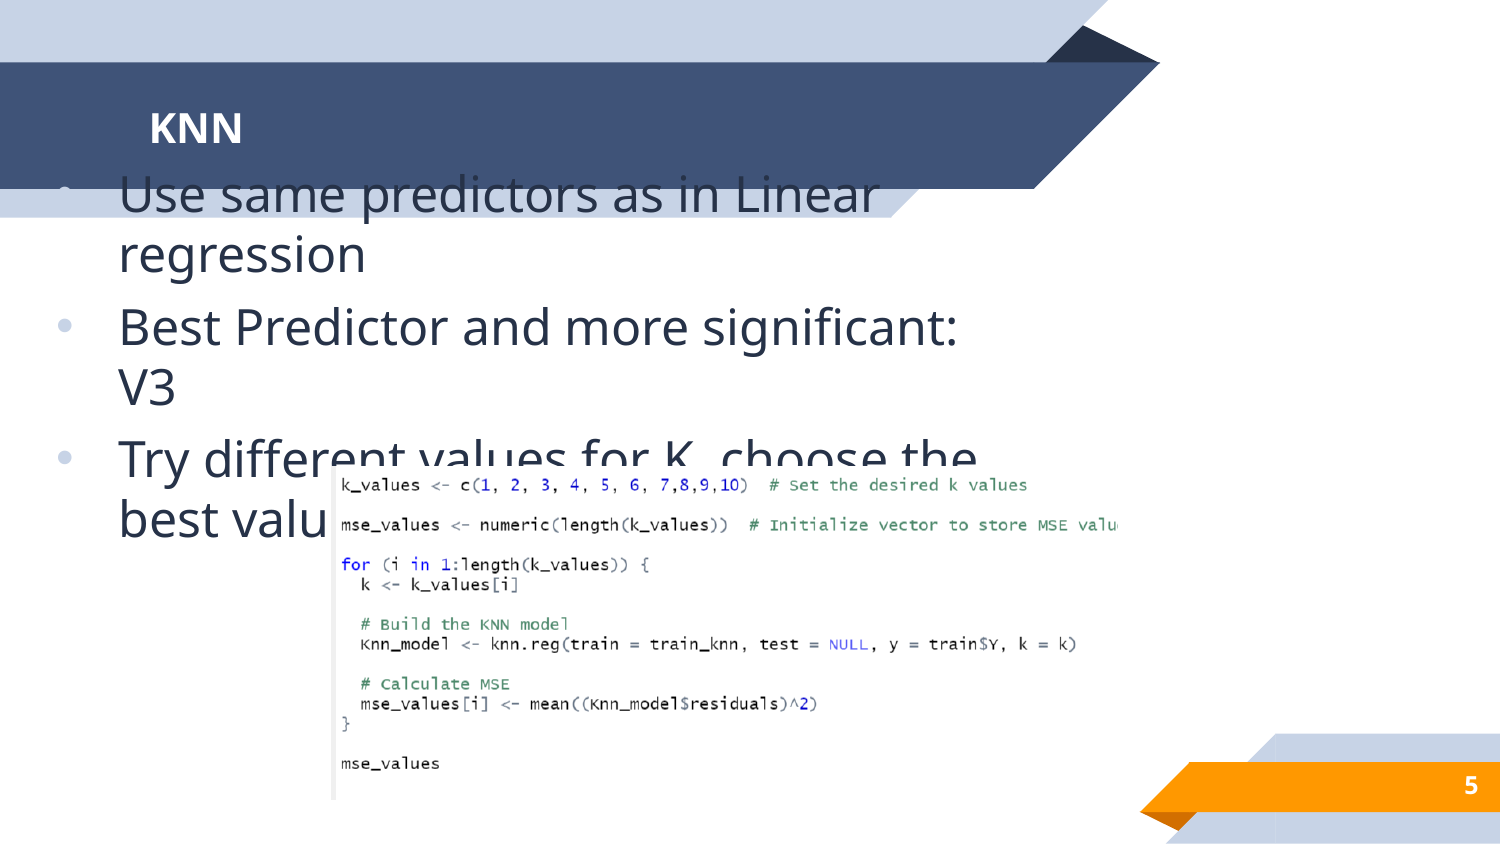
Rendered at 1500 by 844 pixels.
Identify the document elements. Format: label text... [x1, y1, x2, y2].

list Use same predictors as in Linear regression Best Predictor and more significant: V3 Try different values for K, choose the best value: 5 [28, 243, 1035, 467]
title KNN [133, 64, 1035, 190]
slide_number 5 [1249, 760, 1494, 813]
picture [331, 466, 1118, 800]
